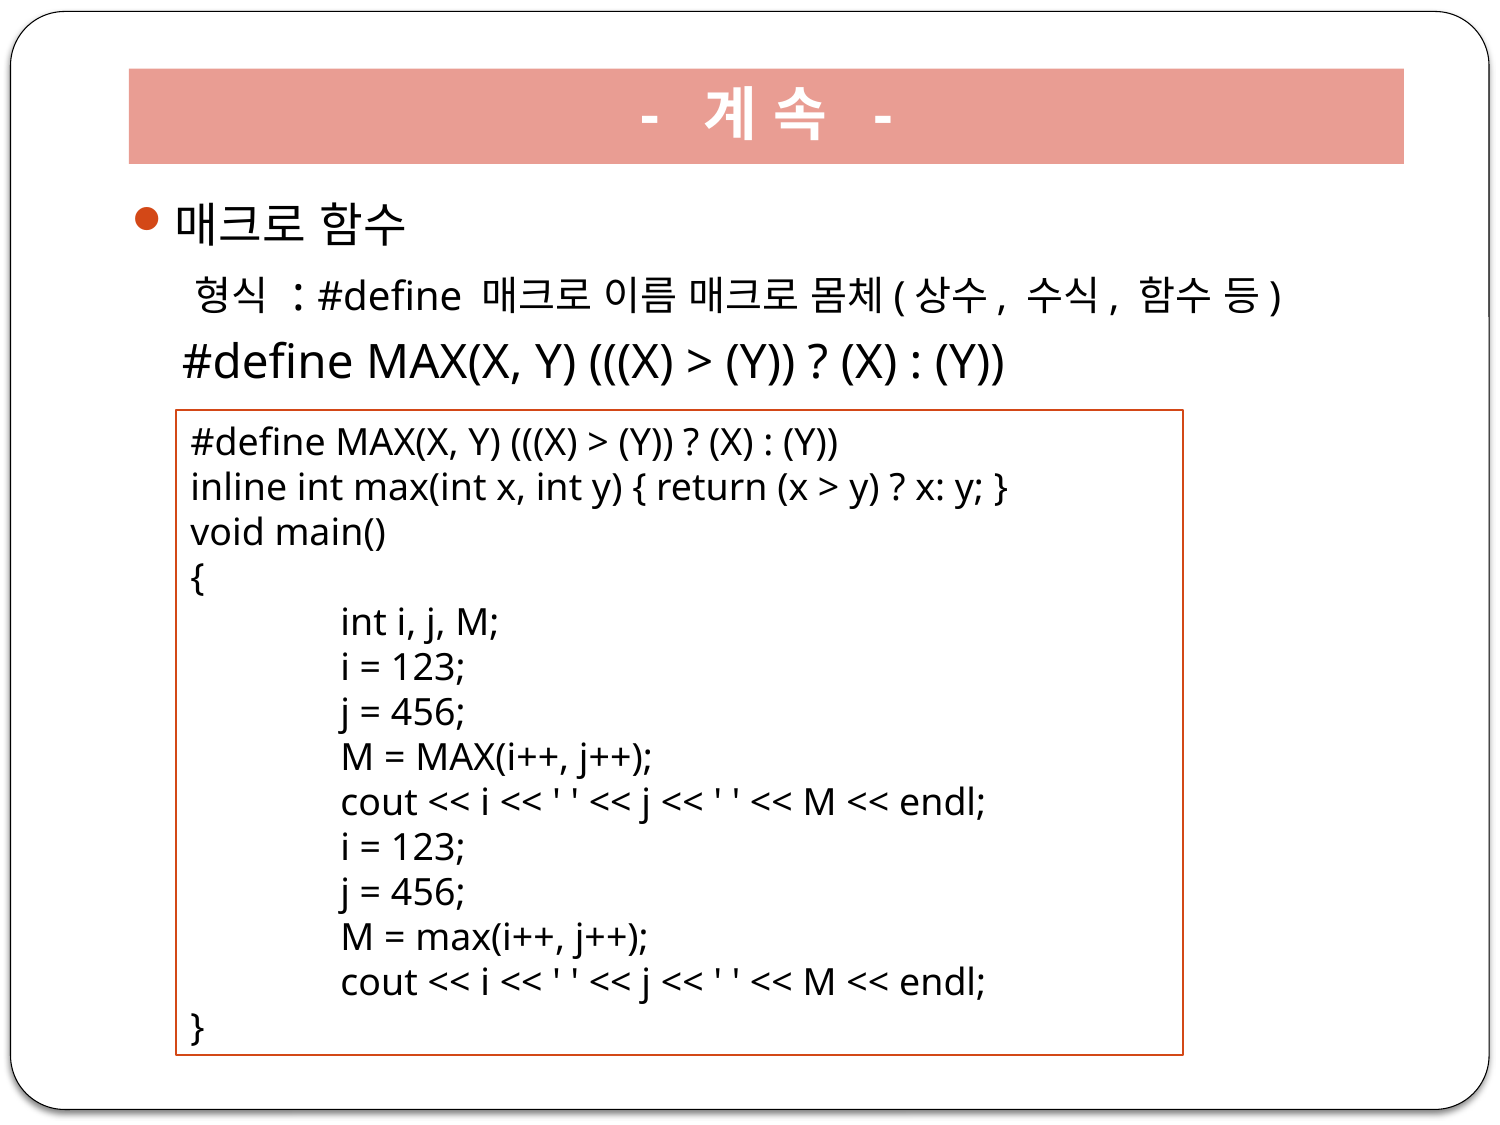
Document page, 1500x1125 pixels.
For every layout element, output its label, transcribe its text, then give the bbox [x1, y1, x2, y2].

text_box [0, 0, 1500, 75]
text_box #define MAX(X, Y) (((X) > (Y)) ? (X) : (Y)) inline int max(int x, int y) { return (x > y) ? x: y; } void main() { int i, j, M; i = 123; j = 456; M = MAX(i++, j++); cout << i << ' ' << j << ' ' << M << endl; i = 123; j = 456; M = max(i++, j++); cout << i << ' ' << j << ' ' << M << endl; } [175, 409, 1184, 1056]
list 매크로 함수 형식 : #define 매크로 이름 매크로 몸체(상수, 수식, 함수 등) #define MAX(X, Y) (((X) > (Y)) ? (X) : (Y)) [117, 187, 1442, 399]
title - 계 속 - [128, 75, 1404, 164]
